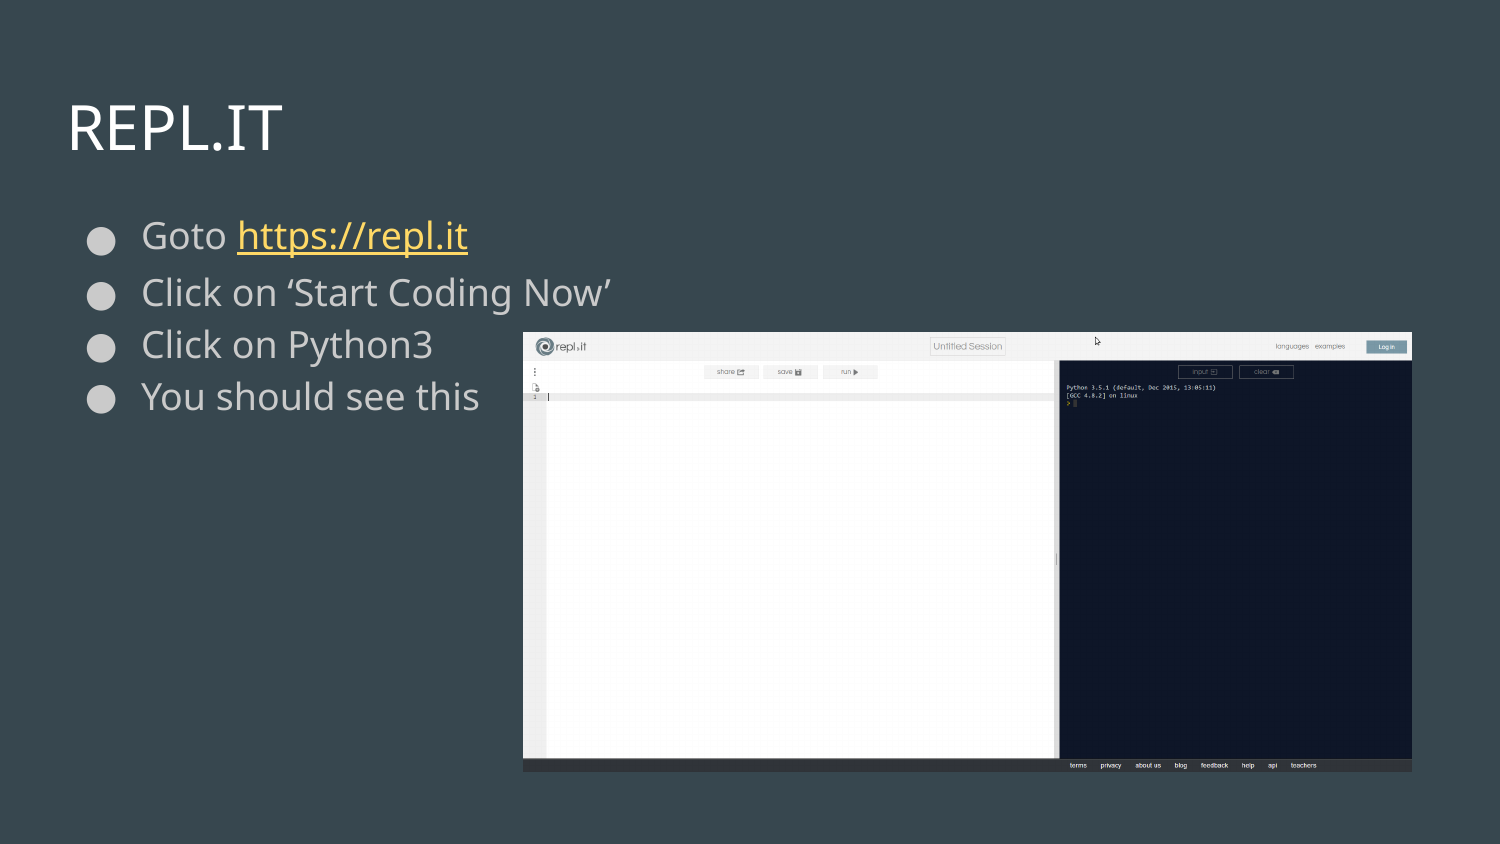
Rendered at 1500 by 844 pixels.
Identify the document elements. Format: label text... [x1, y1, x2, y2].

list Goto https://repl.it Click on ‘Start Coding Now’ Click on Python3 You should see this [51, 189, 1449, 750]
picture [523, 332, 1412, 773]
title REPL.IT [51, 72, 1449, 167]
